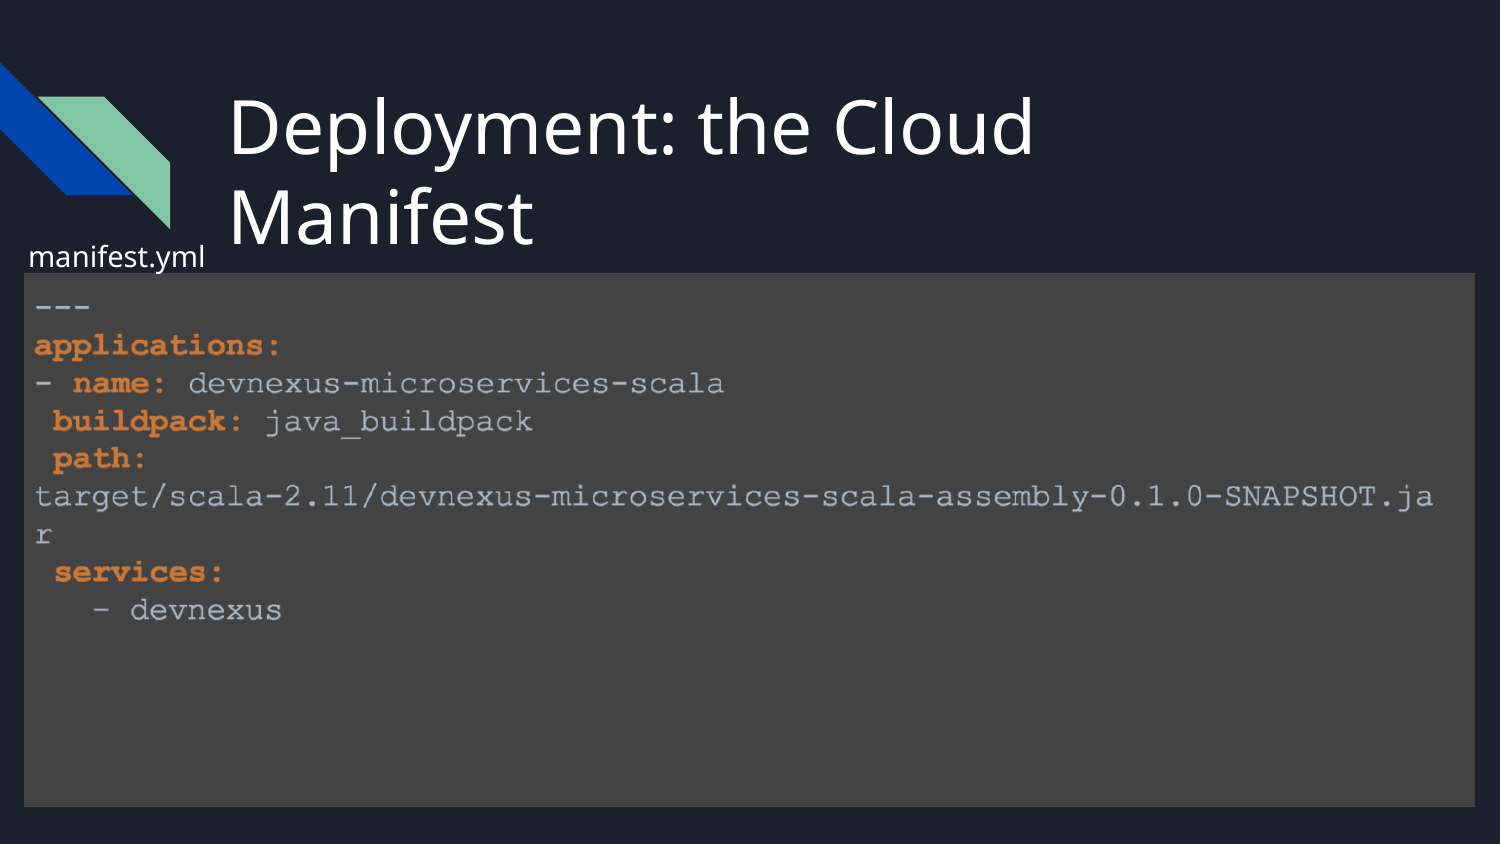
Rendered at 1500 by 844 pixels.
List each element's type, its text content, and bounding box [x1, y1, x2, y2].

picture [24, 273, 1476, 807]
title Deployment: the Cloud Manifest [212, 64, 1368, 215]
text_box manifest.yml [13, 223, 387, 262]
